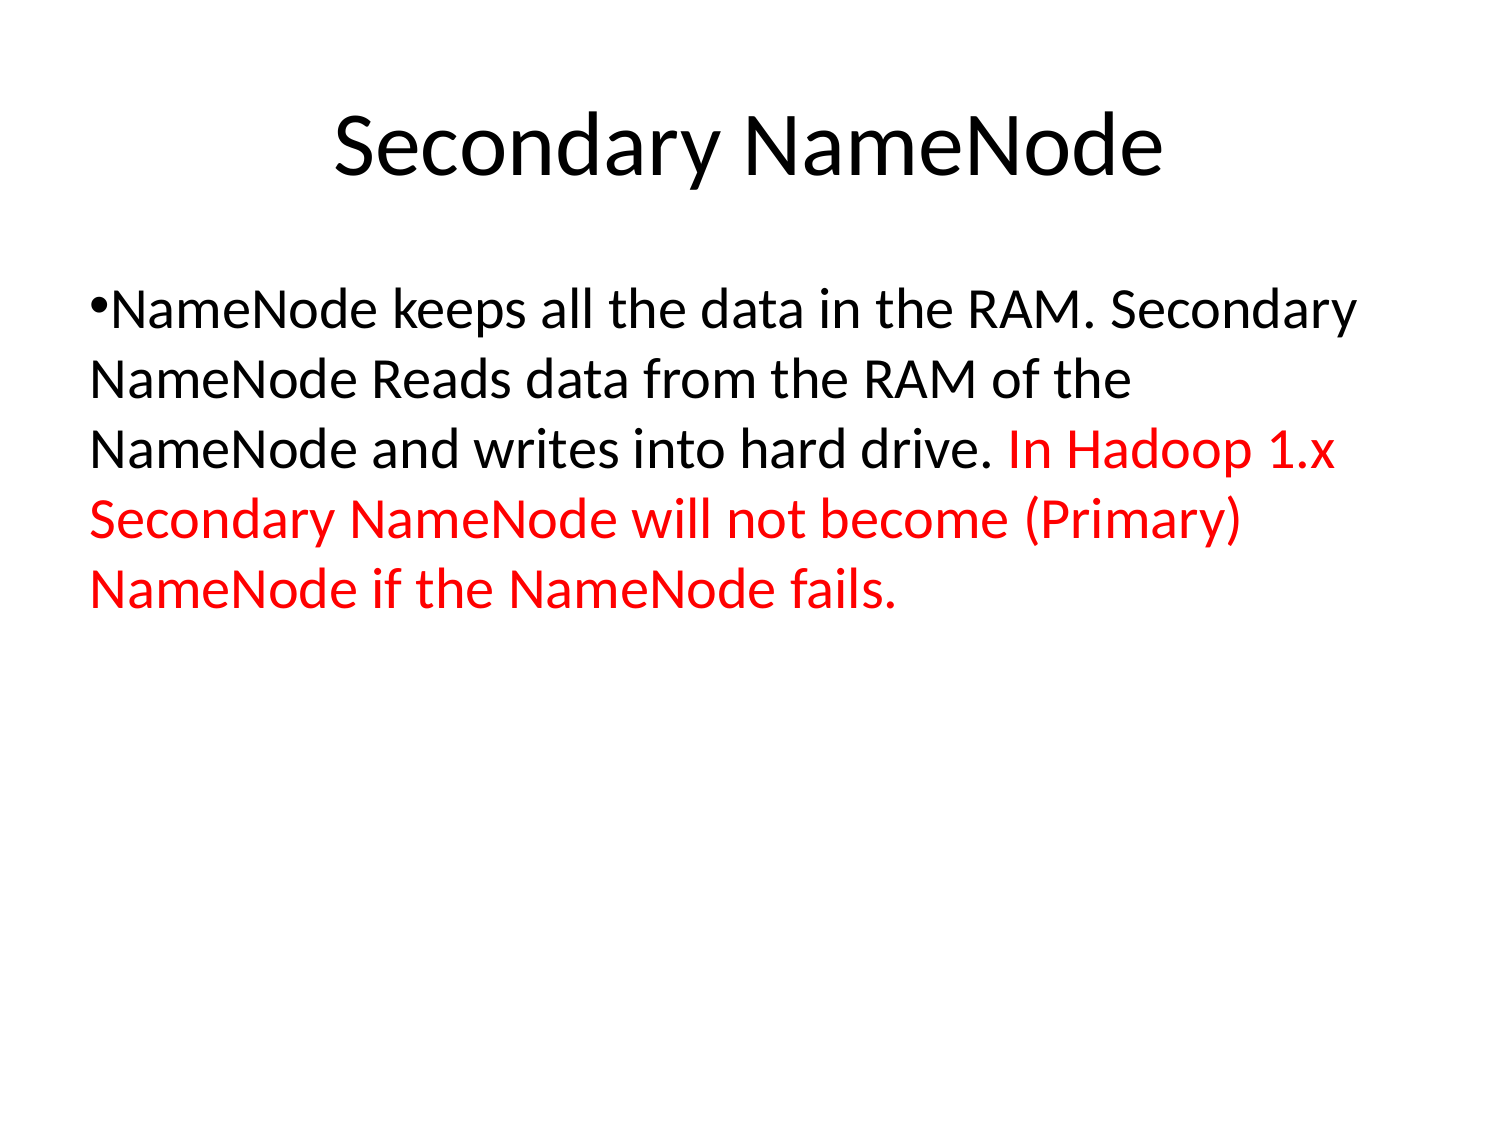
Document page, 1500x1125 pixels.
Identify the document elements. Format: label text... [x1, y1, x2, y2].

text_box Secondary NameNode [75, 45, 1425, 233]
text_box NameNode keeps all the data in the RAM. Secondary NameNode Reads data from the RAM of the NameNode and writes into hard drive. In Hadoop 1.x Secondary NameNode will not become (Primary) NameNode if the NameNode fails. [75, 262, 1425, 1005]
